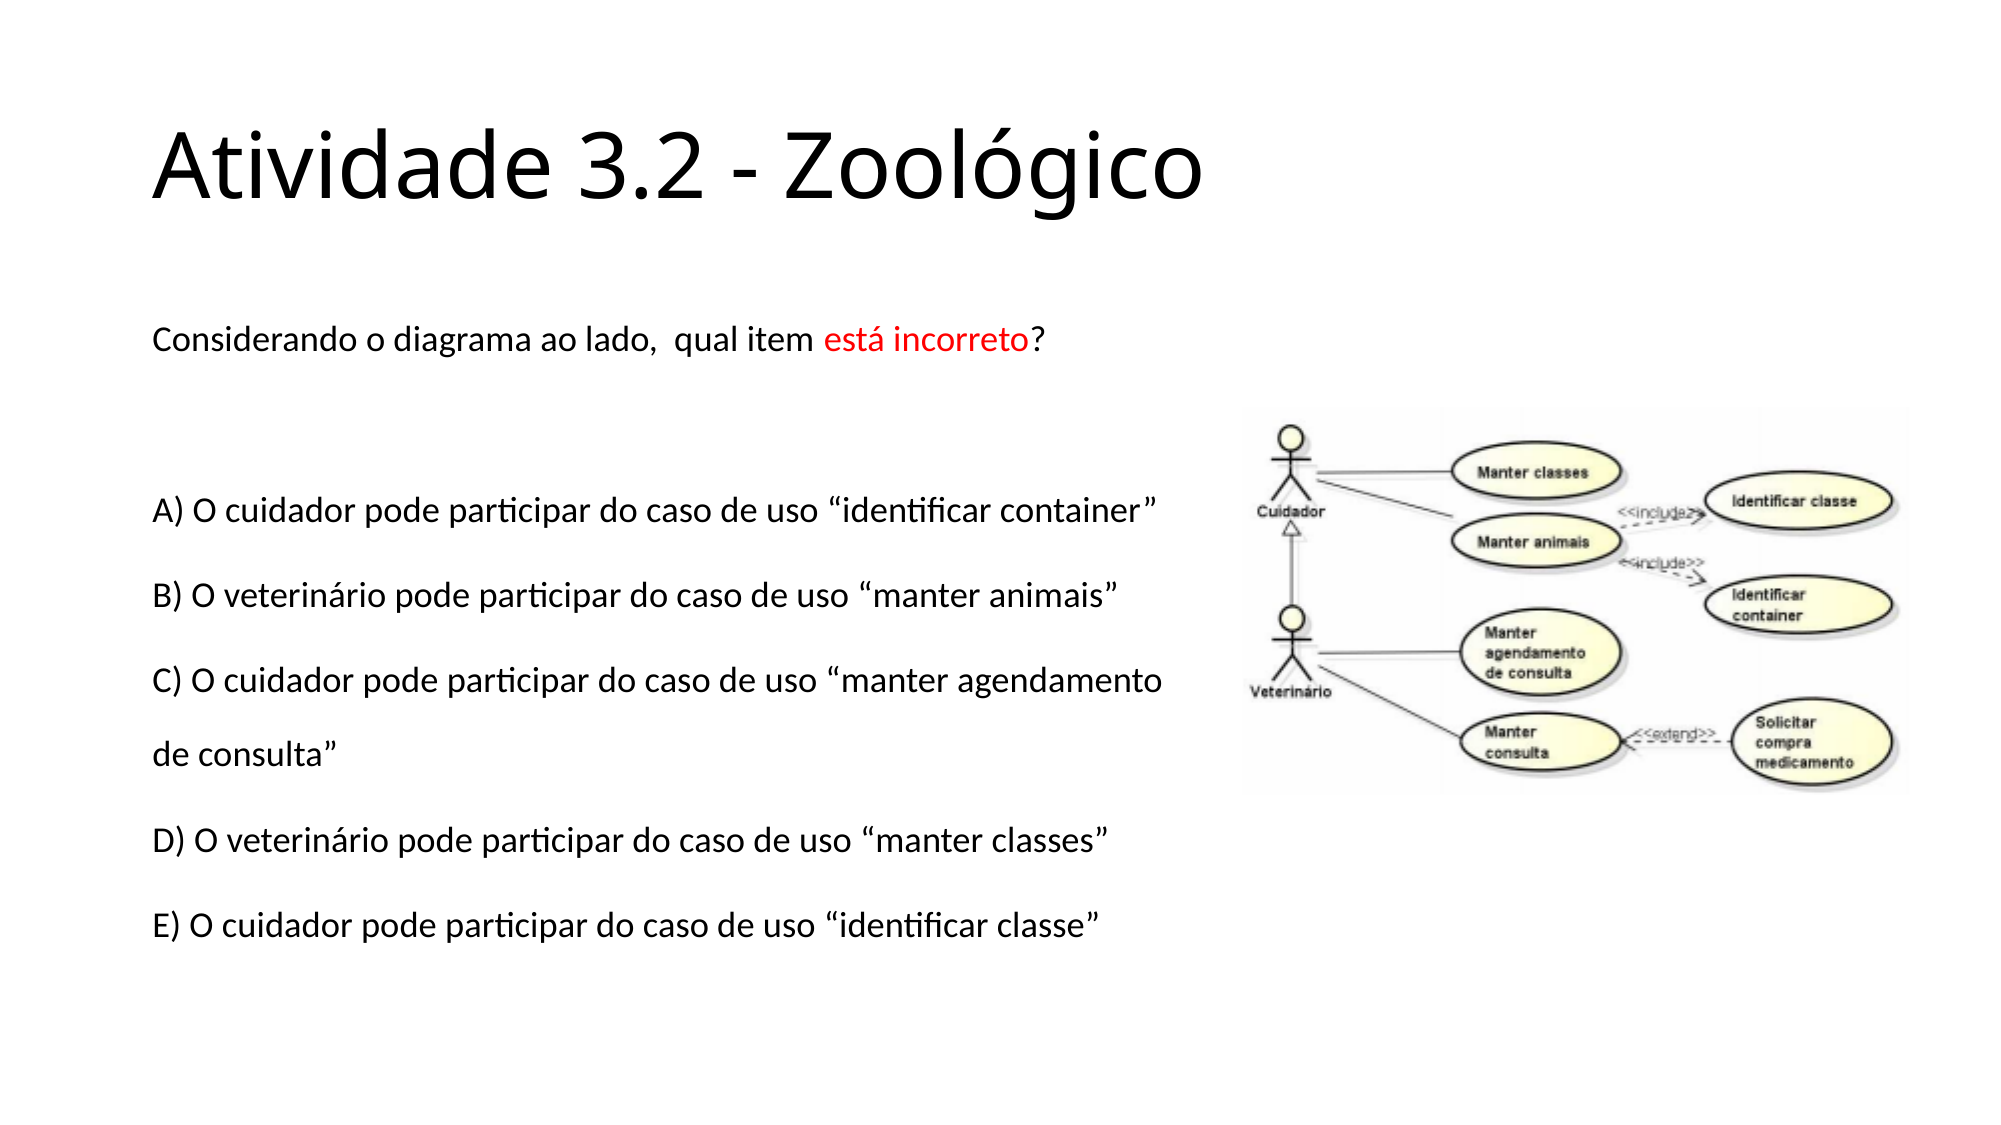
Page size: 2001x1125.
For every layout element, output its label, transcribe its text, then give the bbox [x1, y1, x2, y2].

picture [1224, 406, 1961, 805]
title Atividade 3.2 - Zoológico [137, 59, 1863, 278]
list Considerando o diagrama ao lado, qual item está incorreto? A) O cuidador pode participar do caso de uso “identificar container” B) O veterinário pode participar do caso de uso “manter animais” C) O cuidador pode participar do caso de uso “manter agendamento de consulta” D) O veterinário pode participar do caso de uso “manter classes” E) O cuidador pode participar do caso de uso “identificar classe” [137, 277, 1190, 1025]
